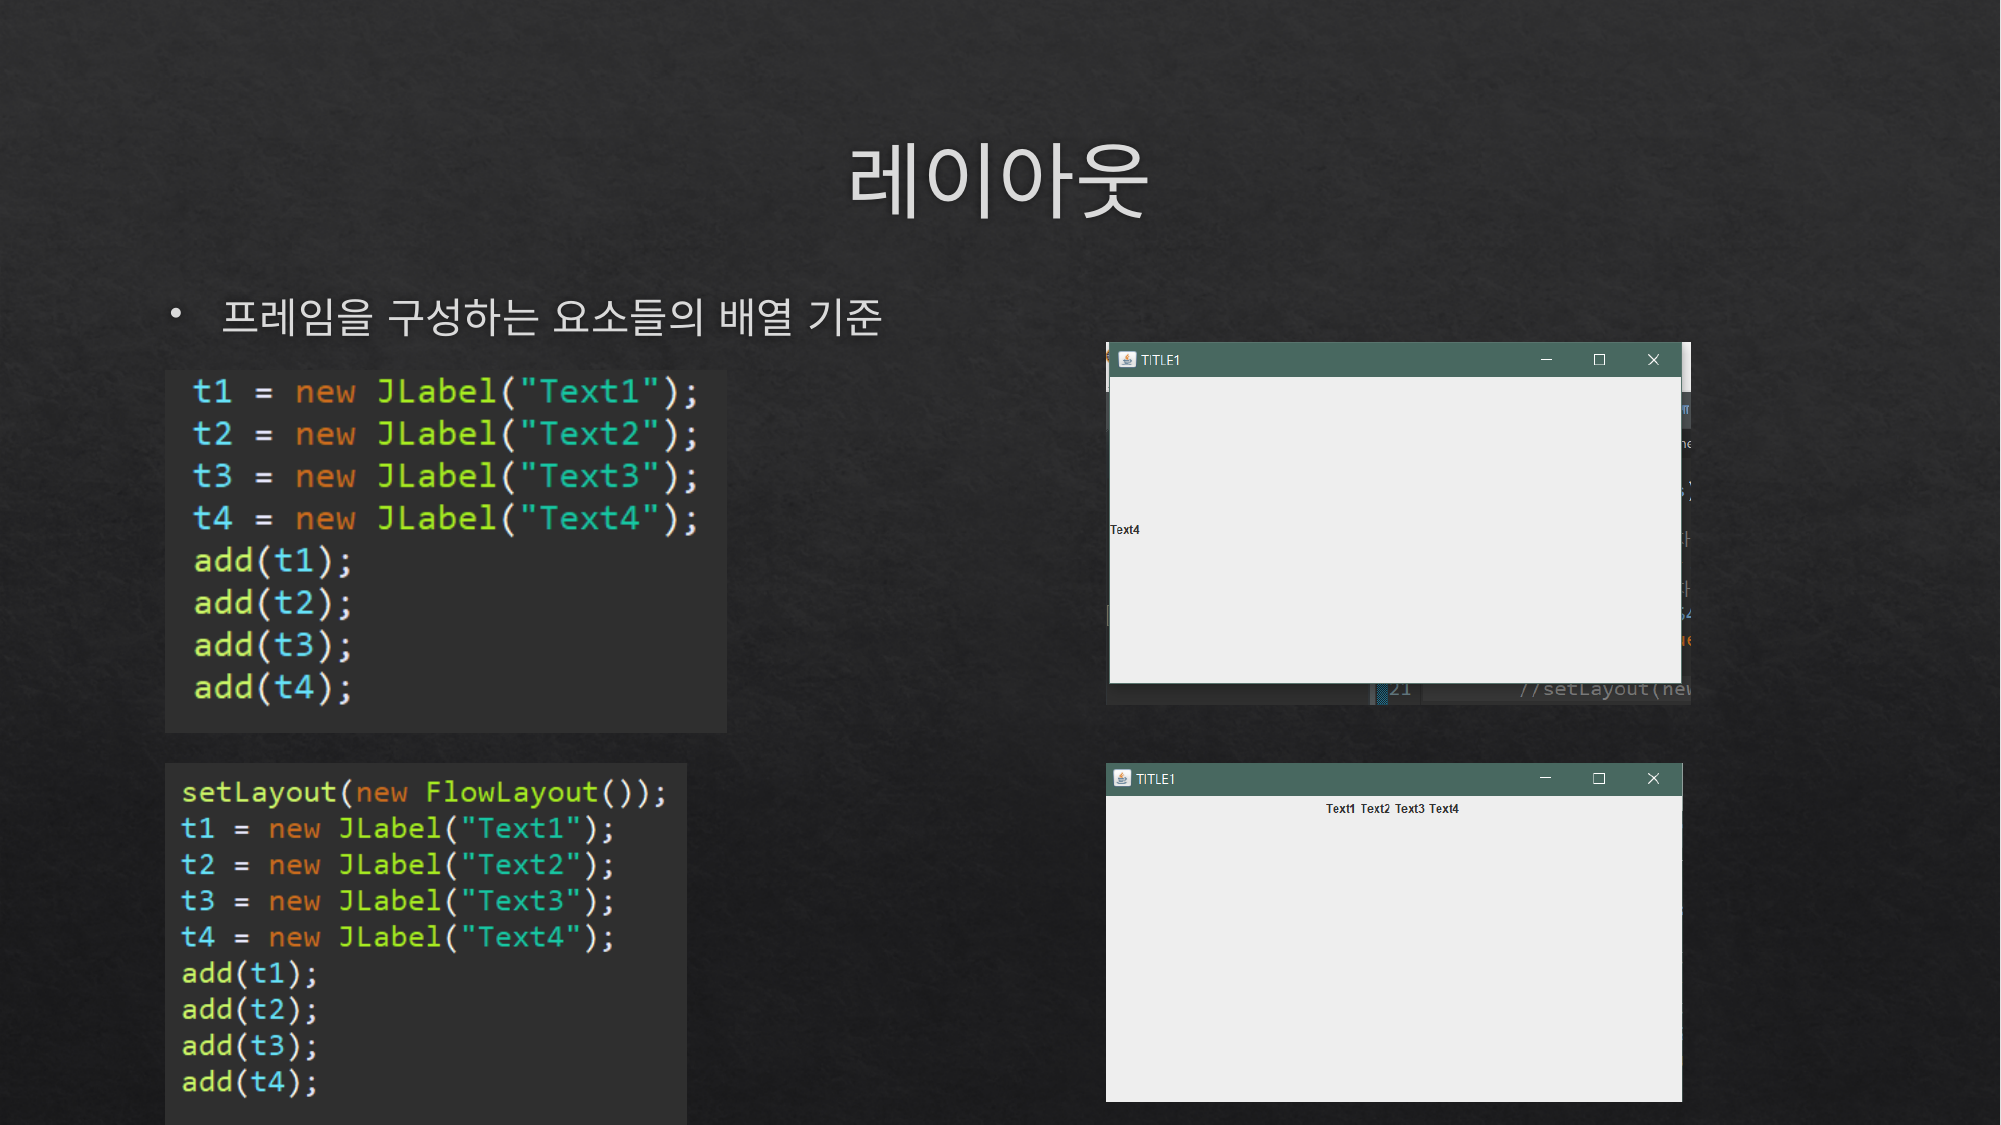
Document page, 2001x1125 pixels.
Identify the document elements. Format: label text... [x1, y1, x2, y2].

picture [165, 370, 728, 733]
title 레이아웃 [149, 99, 1849, 260]
list 프레임을 구성하는 요소들의 배열 기준 [149, 284, 1849, 950]
picture [1106, 762, 1683, 1103]
picture [165, 763, 688, 1125]
picture [1106, 342, 1692, 706]
